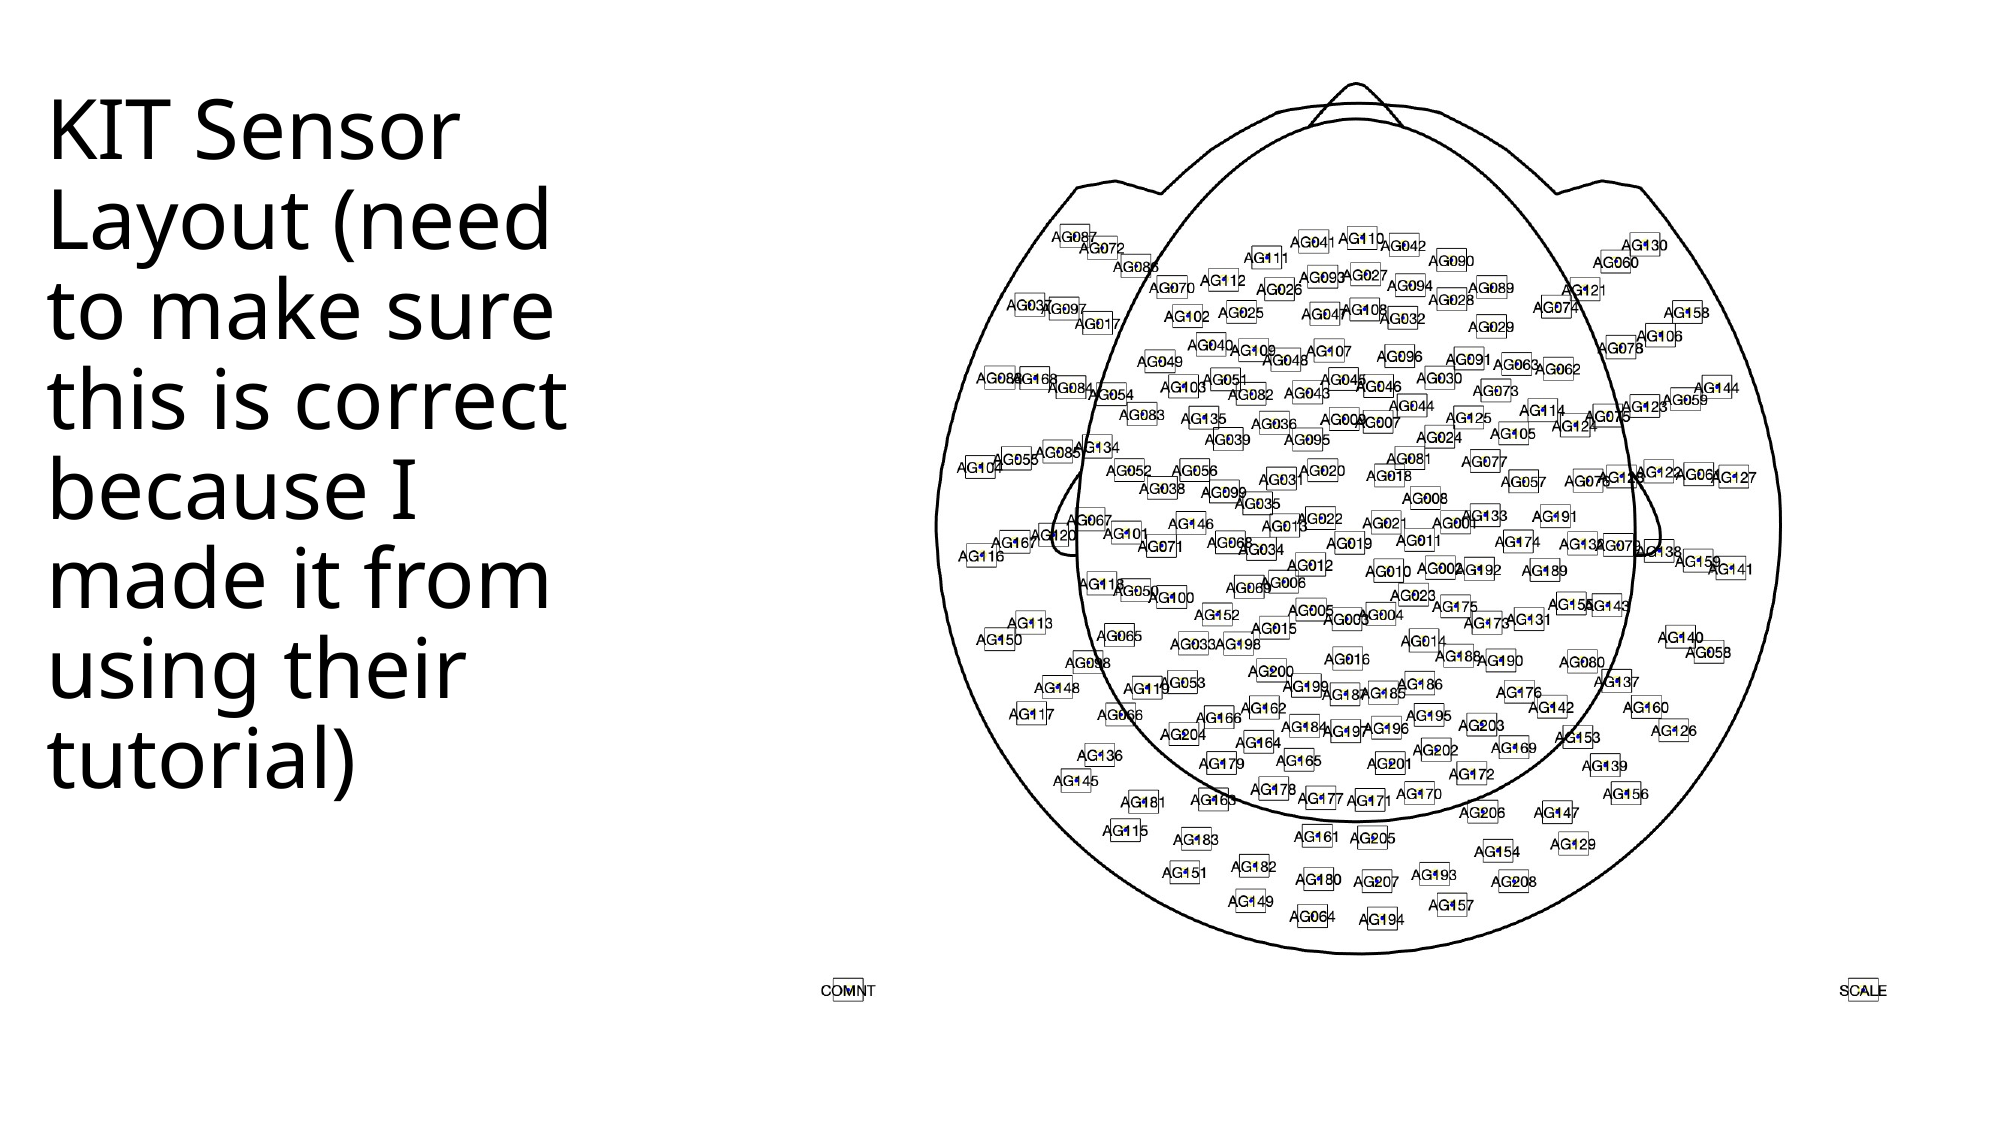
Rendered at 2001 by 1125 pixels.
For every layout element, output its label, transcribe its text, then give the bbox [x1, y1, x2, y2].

picture [779, 59, 1948, 1092]
title KIT Sensor Layout (need to make sure this is correct because I made it from using their tutorial) [31, 59, 646, 835]
